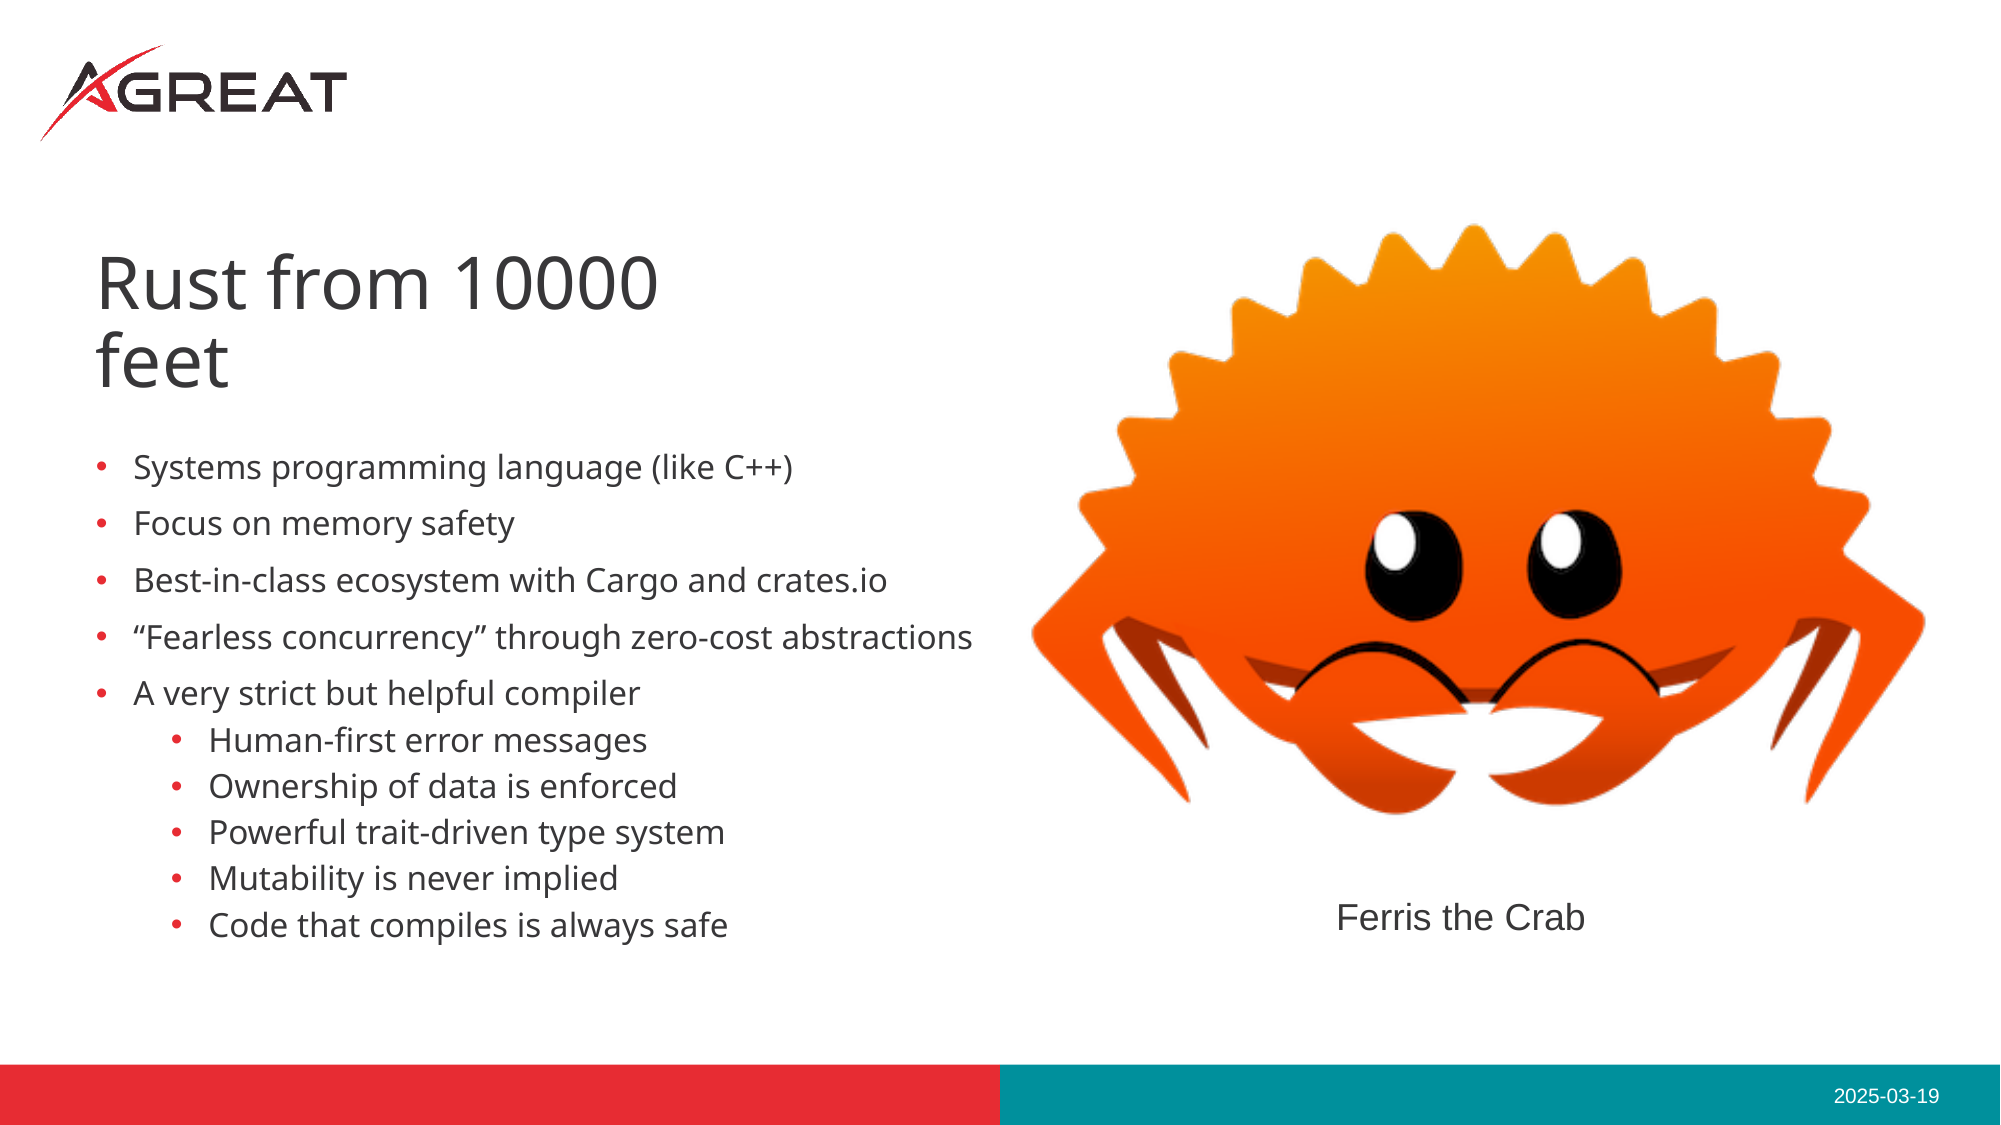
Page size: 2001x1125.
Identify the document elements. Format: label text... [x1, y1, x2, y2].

picture [999, 193, 1959, 834]
list Systems programming language (like C++) Focus on memory safety Best-in-class ecosystem with Cargo and crates.io “Fearless concurrency” through zero-cost abstractions A very strict but helpful compiler Human-first error messages Ownership of data is enforced Powerful trait-driven type system Mutability is never implied Code that compiles is always safe [80, 442, 1806, 974]
title Rust from 10000 feet [80, 238, 788, 392]
picture [0, 37, 396, 151]
text_box Ferris the Crab [1321, 885, 1601, 945]
